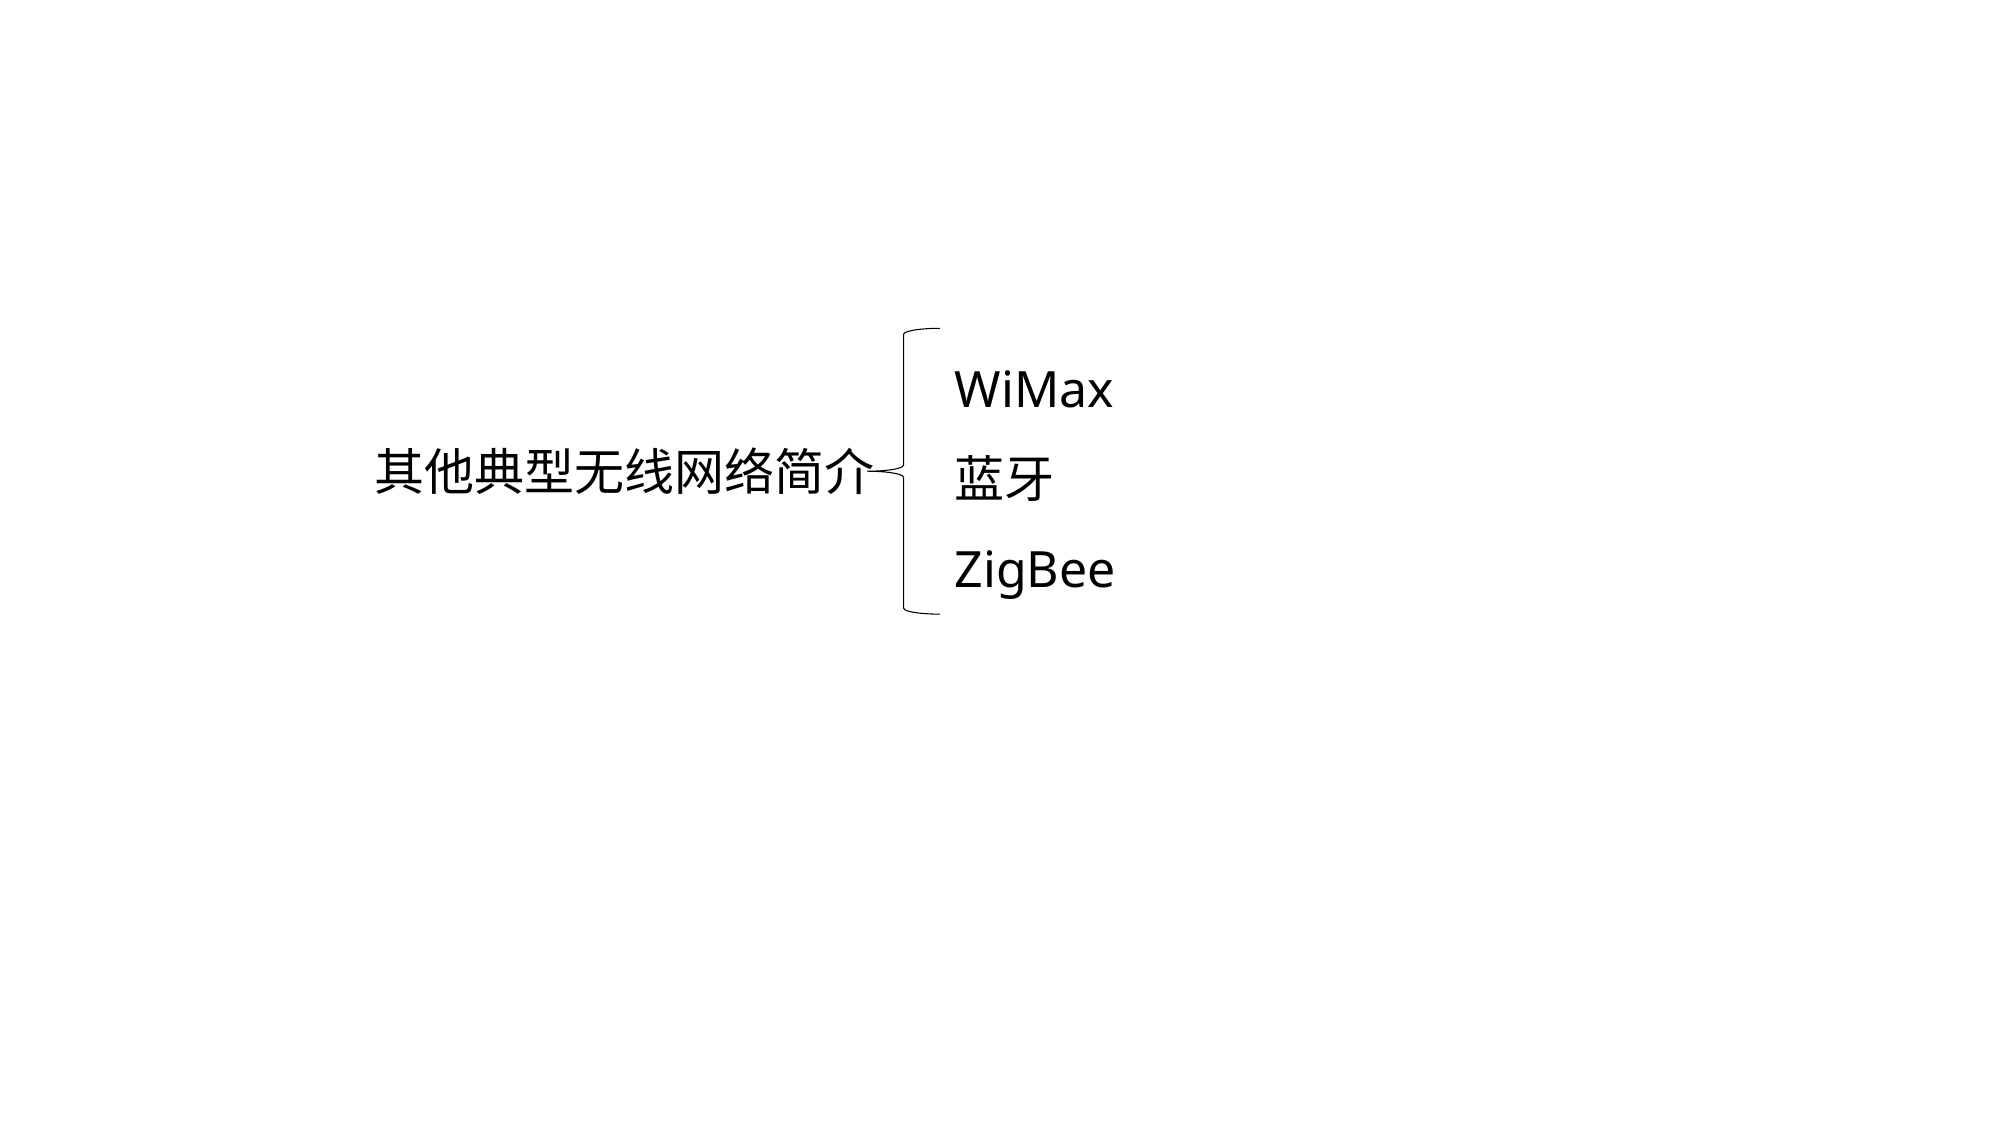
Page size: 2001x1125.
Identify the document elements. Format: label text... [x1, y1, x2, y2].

text_box [867, 327, 940, 615]
text_box WiMax 蓝牙 ZigBee [939, 319, 1335, 605]
text_box 其他典型无线网络简介 [359, 433, 903, 509]
